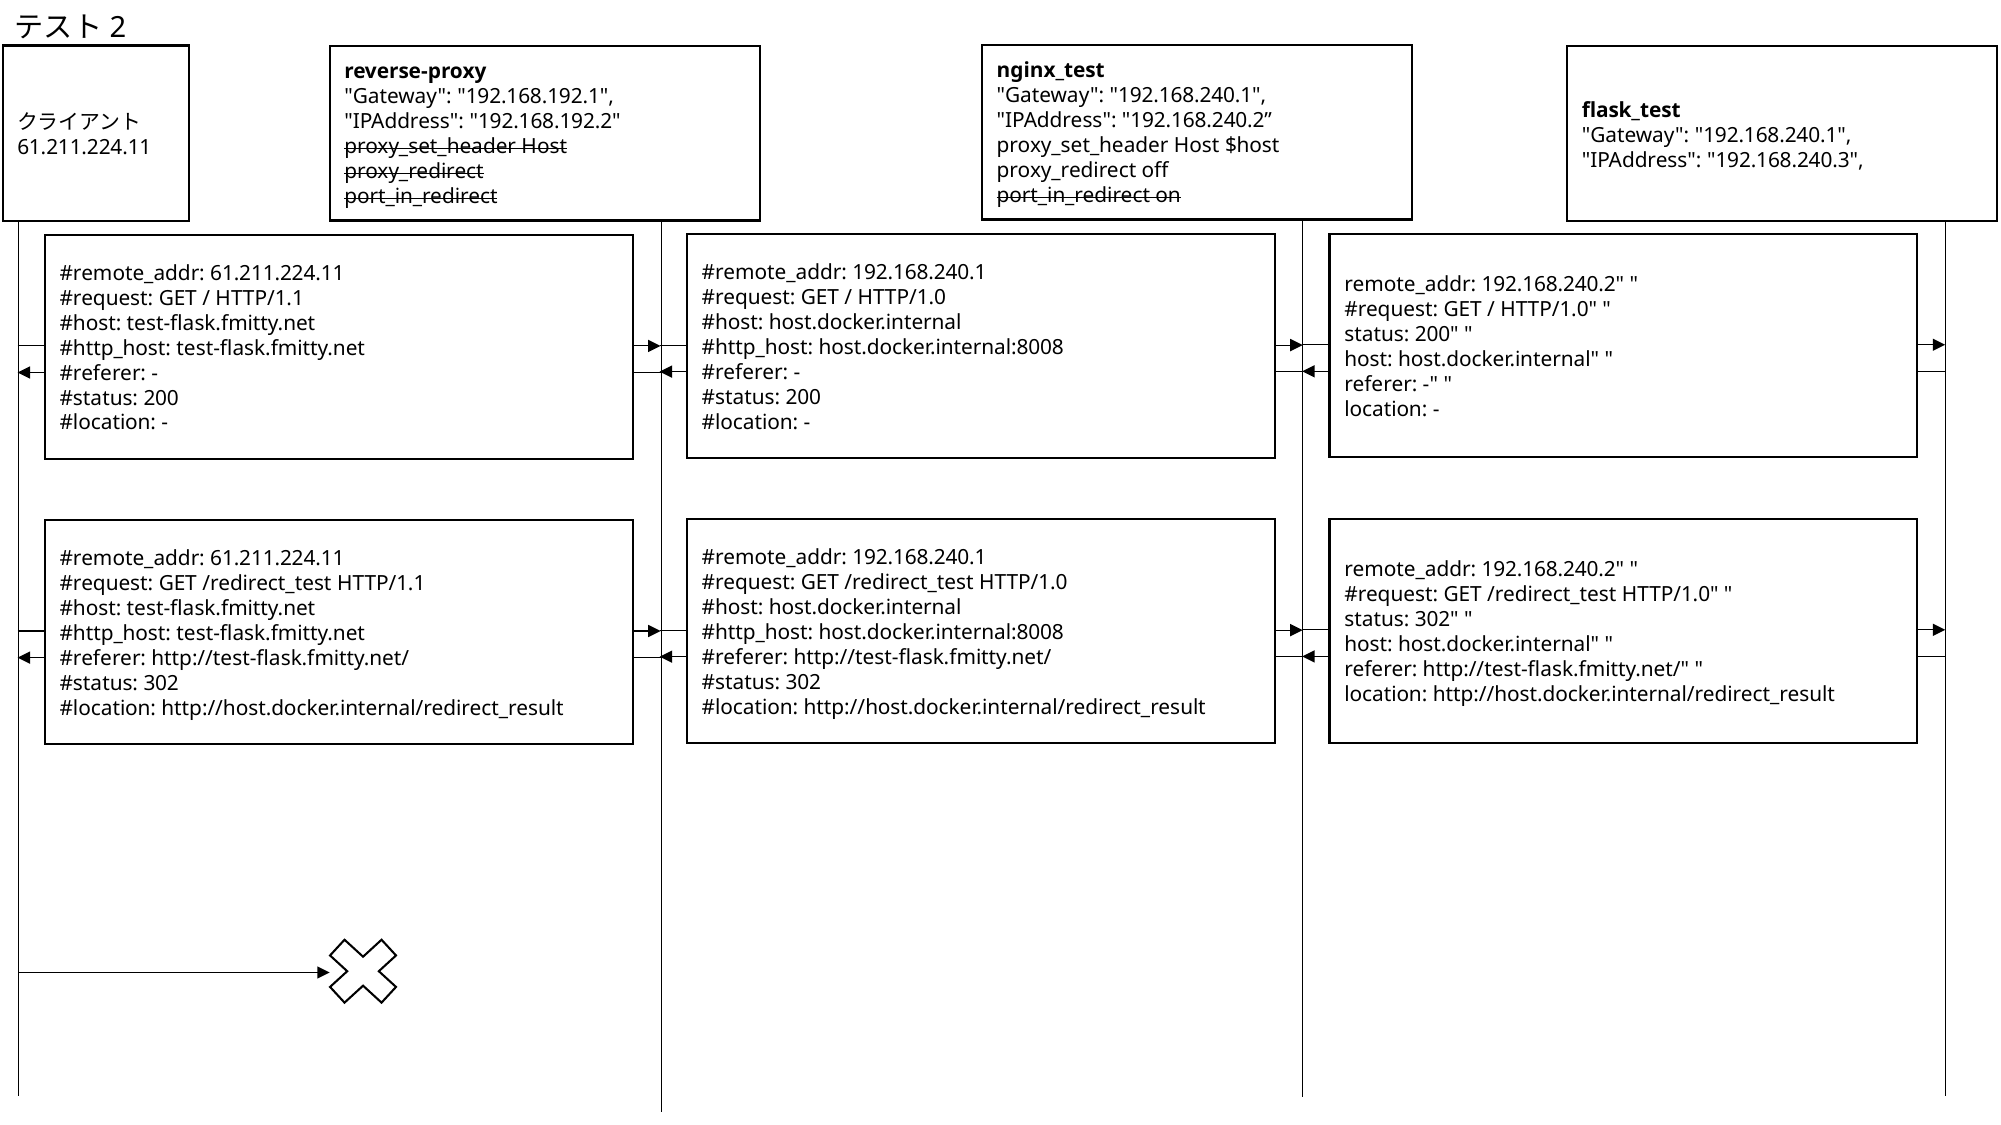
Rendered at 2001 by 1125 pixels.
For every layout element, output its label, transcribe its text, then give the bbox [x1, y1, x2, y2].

text_box reverse-proxy "Gateway": "192.168.192.1", "IPAddress": "192.168.192.2" proxy_set_header Host proxy_redirect port_in_redirect [329, 45, 761, 222]
text_box #remote_addr: 192.168.240.1 #request: GET / HTTP/1.0 #host: host.docker.internal #http_host: host.docker.internal:8008 #referer: - #status: 200 #location: - [686, 372, 1276, 459]
text_box remote_addr: 192.168.240.2" " #request: GET /redirect_test HTTP/1.0" " status: 302" " host: host.docker.internal" " referer: http://test-flask.fmitty.net/" " location: http://host.docker.internal/redirect_result [1328, 518, 1918, 629]
text_box #remote_addr: 61.211.224.11 #request: GET / HTTP/1.1 #host: test-flask.fmitty.net #http_host: test-flask.fmitty.net #referer: - #status: 200 #location: - [44, 234, 634, 345]
text_box #remote_addr: 61.211.224.11 #request: GET /redirect_test HTTP/1.1 #host: test-flask.fmitty.net #http_host: test-flask.fmitty.net #referer: http://test-flask.fmitty.net/ #status: 302 #location: http://host.docker.internal/redirect_result [44, 632, 634, 657]
text_box #remote_addr: 192.168.240.1 #request: GET / HTTP/1.0 #host: host.docker.internal #http_host: host.docker.internal:8008 #referer: - #status: 200 #location: - [686, 233, 1276, 344]
text_box テスト2 [0, 0, 223, 51]
text_box nginx_test "Gateway": "192.168.240.1", "IPAddress": "192.168.240.2” proxy_set_header Host $host proxy_redirect off port_in_redirect on [981, 44, 1413, 221]
text_box #remote_addr: 61.211.224.11 #request: GET /redirect_test HTTP/1.1 #host: test-flask.fmitty.net #http_host: test-flask.fmitty.net #referer: http://test-flask.fmitty.net/ #status: 302 #location: http://host.docker.internal/redirect_result [44, 658, 634, 745]
text_box #remote_addr: 192.168.240.1 #request: GET /redirect_test HTTP/1.0 #host: host.docker.internal #http_host: host.docker.internal:8008 #referer: http://test-flask.fmitty.net/ #status: 302 #location: http://host.docker.internal/redirect_result [686, 657, 1276, 744]
text_box クライアント 61.211.224.11 [2, 51, 190, 222]
text_box remote_addr: 192.168.240.2" " #request: GET /redirect_test HTTP/1.0" " status: 302" " host: host.docker.internal" " referer: http://test-flask.fmitty.net/" " location: http://host.docker.internal/redirect_result [1328, 657, 1918, 744]
text_box #remote_addr: 61.211.224.11 #request: GET / HTTP/1.1 #host: test-flask.fmitty.net #http_host: test-flask.fmitty.net #referer: - #status: 200 #location: - [44, 346, 634, 372]
text_box remote_addr: 192.168.240.2" " #request: GET / HTTP/1.0" " status: 200" " host: host.docker.internal" " referer: -" " location: - [1328, 233, 1918, 344]
text_box #remote_addr: 61.211.224.11 #request: GET / HTTP/1.1 #host: test-flask.fmitty.net #http_host: test-flask.fmitty.net #referer: - #status: 200 #location: - [44, 373, 634, 460]
text_box remote_addr: 192.168.240.2" " #request: GET /redirect_test HTTP/1.0" " status: 302" " host: host.docker.internal" " referer: http://test-flask.fmitty.net/" " location: http://host.docker.internal/redirect_result [1328, 630, 1918, 656]
text_box #remote_addr: 192.168.240.1 #request: GET /redirect_test HTTP/1.0 #host: host.docker.internal #http_host: host.docker.internal:8008 #referer: http://test-flask.fmitty.net/ #status: 302 #location: http://host.docker.internal/redirect_result [686, 631, 1276, 656]
text_box #remote_addr: 61.211.224.11 #request: GET /redirect_test HTTP/1.1 #host: test-flask.fmitty.net #http_host: test-flask.fmitty.net #referer: http://test-flask.fmitty.net/ #status: 302 #location: http://host.docker.internal/redirect_result [44, 519, 634, 630]
text_box #remote_addr: 192.168.240.1 #request: GET /redirect_test HTTP/1.0 #host: host.docker.internal #http_host: host.docker.internal:8008 #referer: http://test-flask.fmitty.net/ #status: 302 #location: http://host.docker.internal/redirect_result [686, 518, 1276, 630]
text_box [328, 938, 398, 1005]
text_box remote_addr: 192.168.240.2" " #request: GET / HTTP/1.0" " status: 200" " host: host.docker.internal" " referer: -" " location: - [1328, 372, 1918, 458]
text_box #remote_addr: 192.168.240.1 #request: GET / HTTP/1.0 #host: host.docker.internal #http_host: host.docker.internal:8008 #referer: - #status: 200 #location: - [686, 346, 1276, 371]
text_box flask_test "Gateway": "192.168.240.1", "IPAddress": "192.168.240.3", [1566, 45, 1998, 222]
text_box remote_addr: 192.168.240.2" " #request: GET / HTTP/1.0" " status: 200" " host: host.docker.internal" " referer: -" " location: - [1328, 345, 1918, 371]
